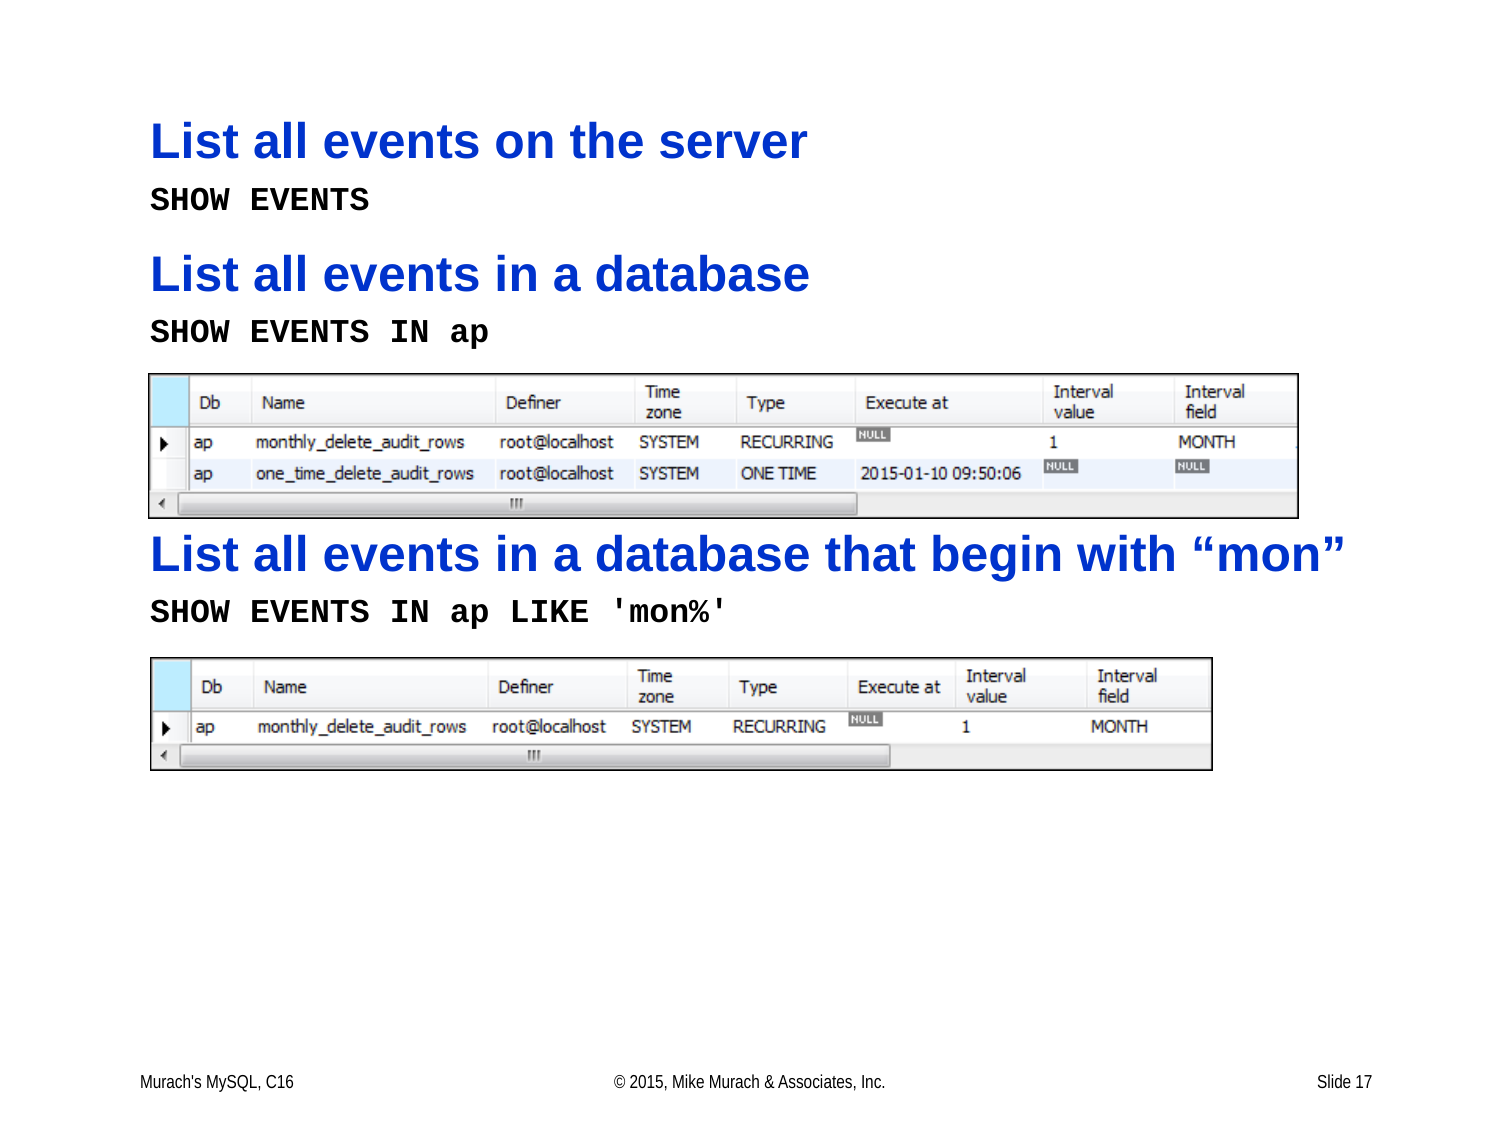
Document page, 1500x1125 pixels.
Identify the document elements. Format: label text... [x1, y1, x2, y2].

slide_number Murach's MySQL, C16 [124, 1024, 451, 1101]
picture [148, 373, 1299, 519]
footer © 2015, Mike Murach & Associates, Inc. [474, 1024, 1026, 1101]
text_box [149, 112, 1350, 367]
picture [149, 657, 1213, 771]
slide_number Slide 17 [1074, 1024, 1388, 1101]
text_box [149, 499, 1351, 646]
